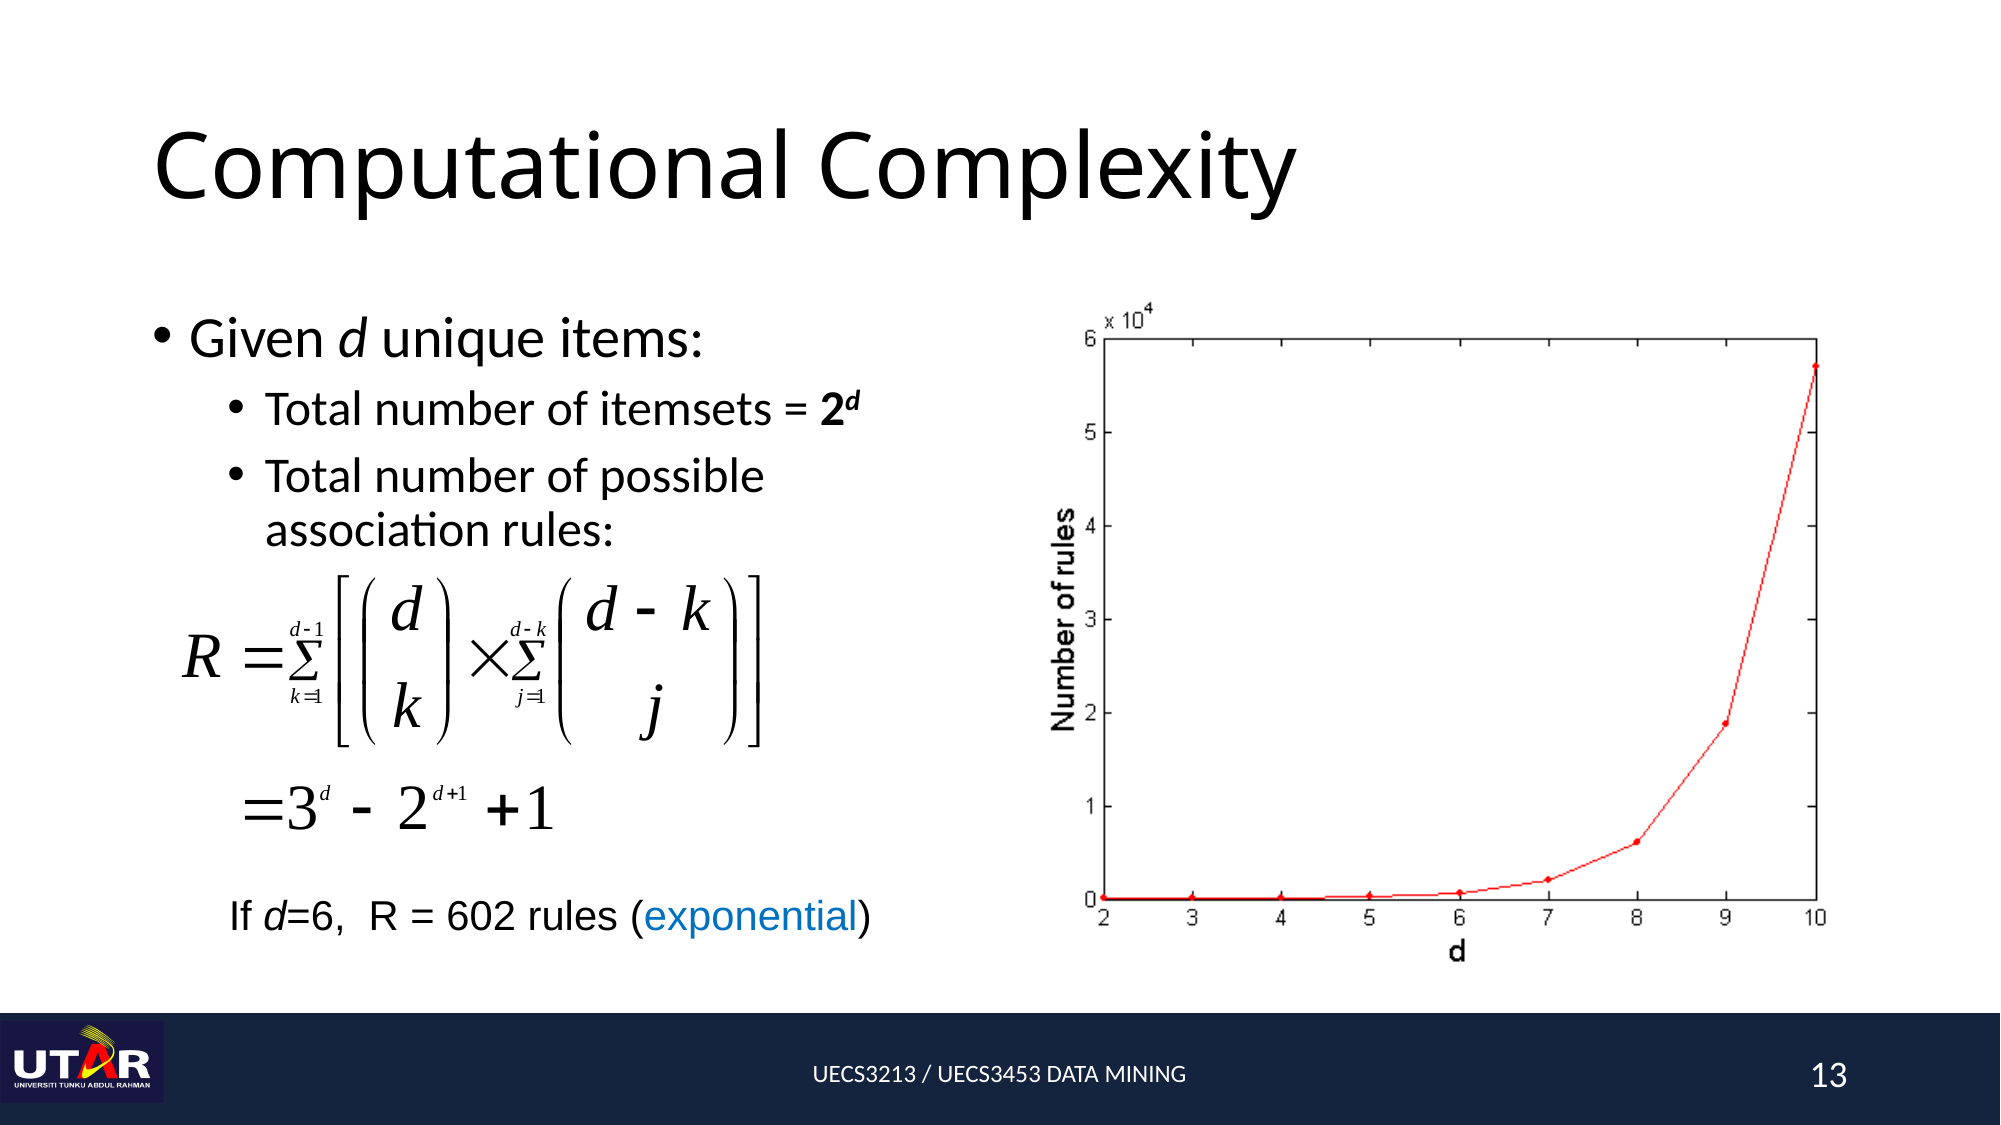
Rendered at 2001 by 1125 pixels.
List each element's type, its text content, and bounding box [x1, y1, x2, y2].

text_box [176, 568, 777, 838]
title Computational Complexity [137, 59, 1863, 278]
text_box If d=6, R = 602 rules (exponential) [214, 881, 988, 947]
slide_number 13 [1412, 1042, 1863, 1103]
picture [0, 1020, 164, 1103]
footer UECS3213 / UECS3453 DATA MINING [662, 1042, 1338, 1103]
list Given d unique items: Total number of itemsets = 2d Total number of possible association rules: [137, 299, 988, 1014]
picture [1037, 299, 1838, 969]
